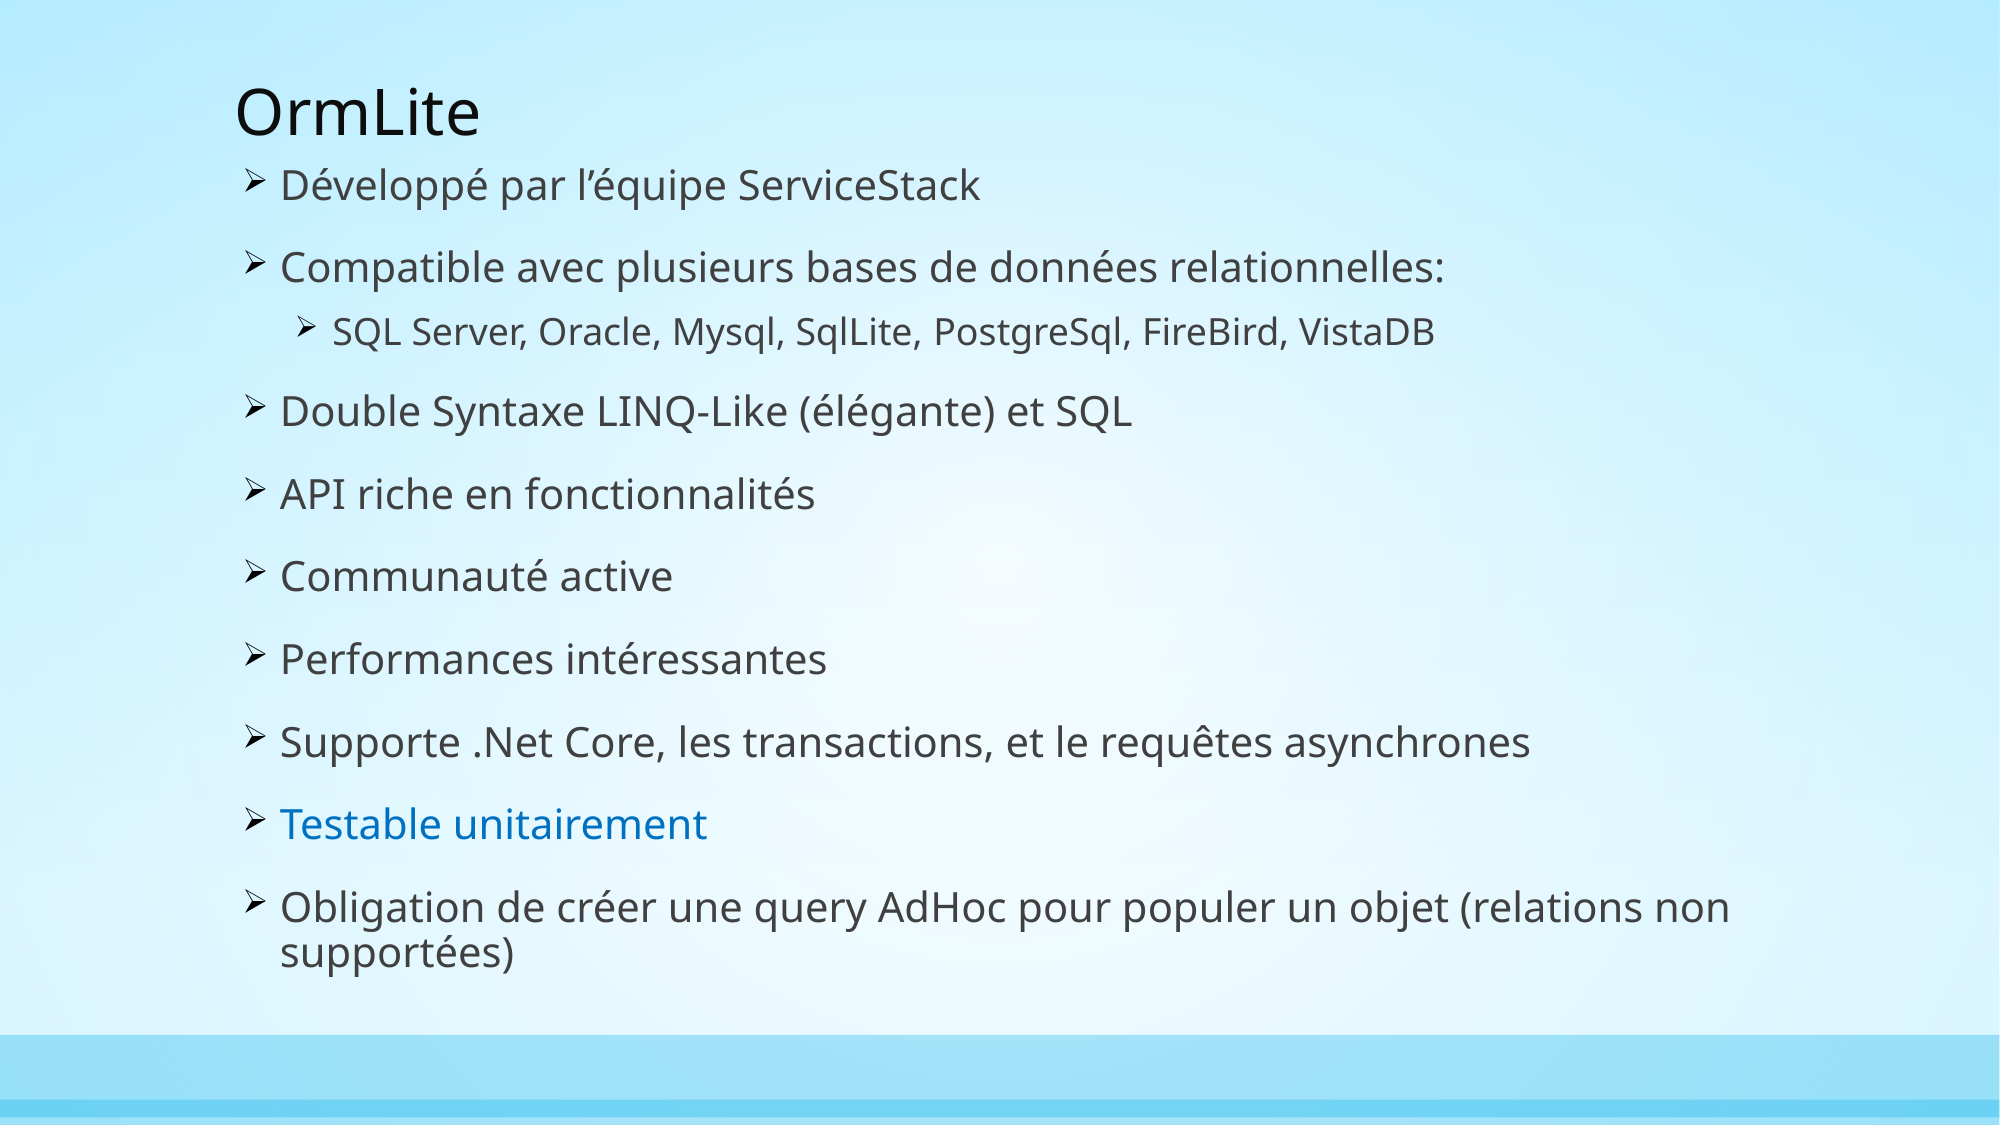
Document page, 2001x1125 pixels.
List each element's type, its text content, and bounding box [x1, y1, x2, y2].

list Développé par l’équipe ServiceStack Compatible avec plusieurs bases de données relationnelles: SQL Server, Oracle, Mysql, SqlLite, PostgreSql, FireBird, VistaDB Double Syntaxe LINQ-Like (élégante) et SQL API riche en fonctionnalités Communauté active Performances intéressantes Supporte .Net Core, les transactions, et le requêtes asynchrones Testable unitairement Obligation de créer une query AdHoc pour populer un objet (relations non supportées) [219, 156, 1780, 1013]
title OrmLite [219, 71, 1780, 156]
